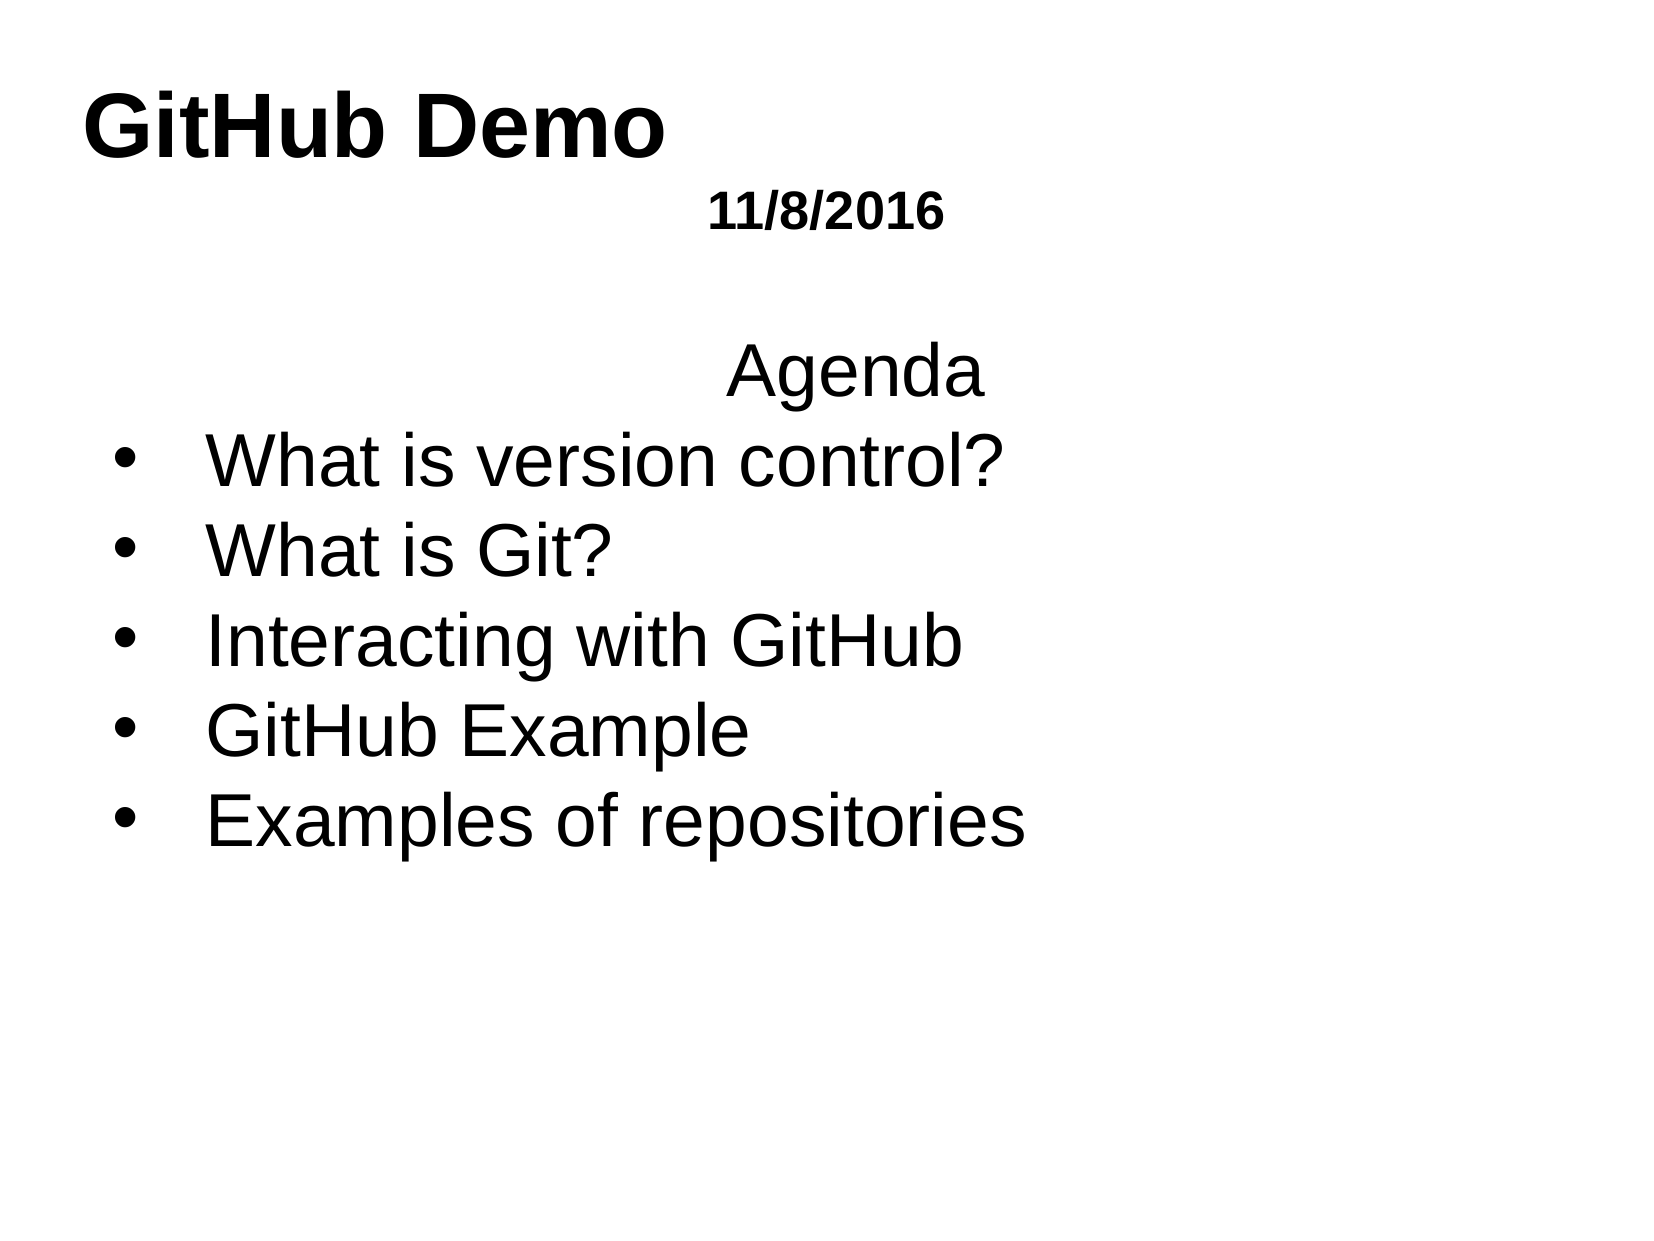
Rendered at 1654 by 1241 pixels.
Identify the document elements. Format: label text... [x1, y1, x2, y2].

text_box GitHub Demo 11/8/2016 [82, 49, 1571, 257]
text_box Agenda What is version control? What is Git? Interacting with GitHub GitHub Example Examples of repositories [112, 321, 1601, 1041]
